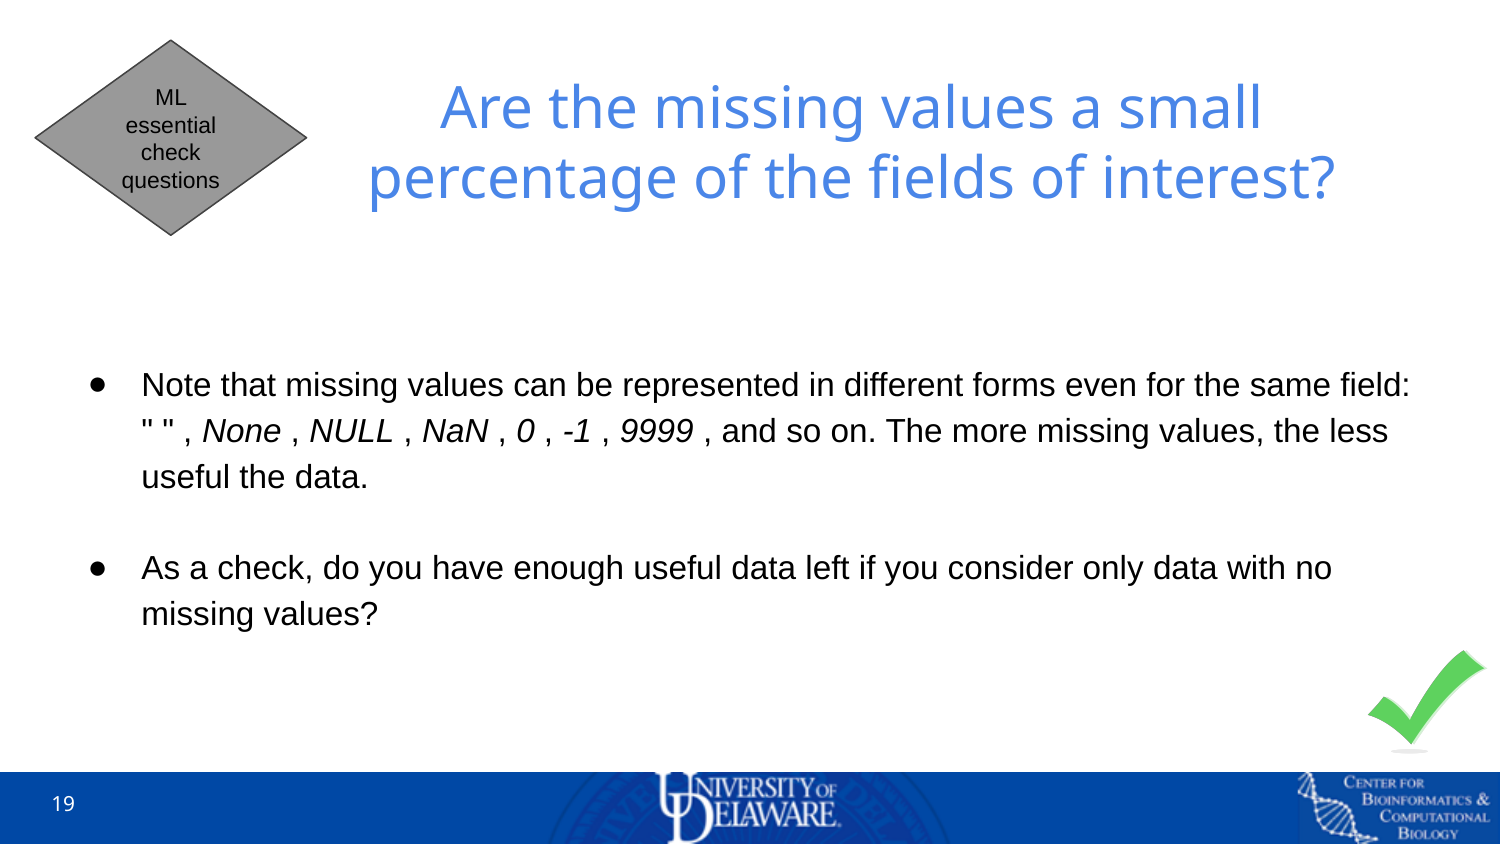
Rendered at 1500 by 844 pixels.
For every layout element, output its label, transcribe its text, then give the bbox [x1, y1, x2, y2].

picture [1363, 644, 1492, 760]
text_box Note that missing values can be represented in different forms even for the same field: " " , None , NULL , NaN , 0 , -1 , 9999 , and so on. The more missing values, the less useful the data. As a check, do you have enough useful data left if you consider only data with no missing values? [51, 342, 1440, 648]
picture [0, 772, 1500, 844]
title Are the missing values a small percentage of the fields of interest? [295, 55, 1409, 204]
text_box ML essential check questions [35, 40, 307, 236]
